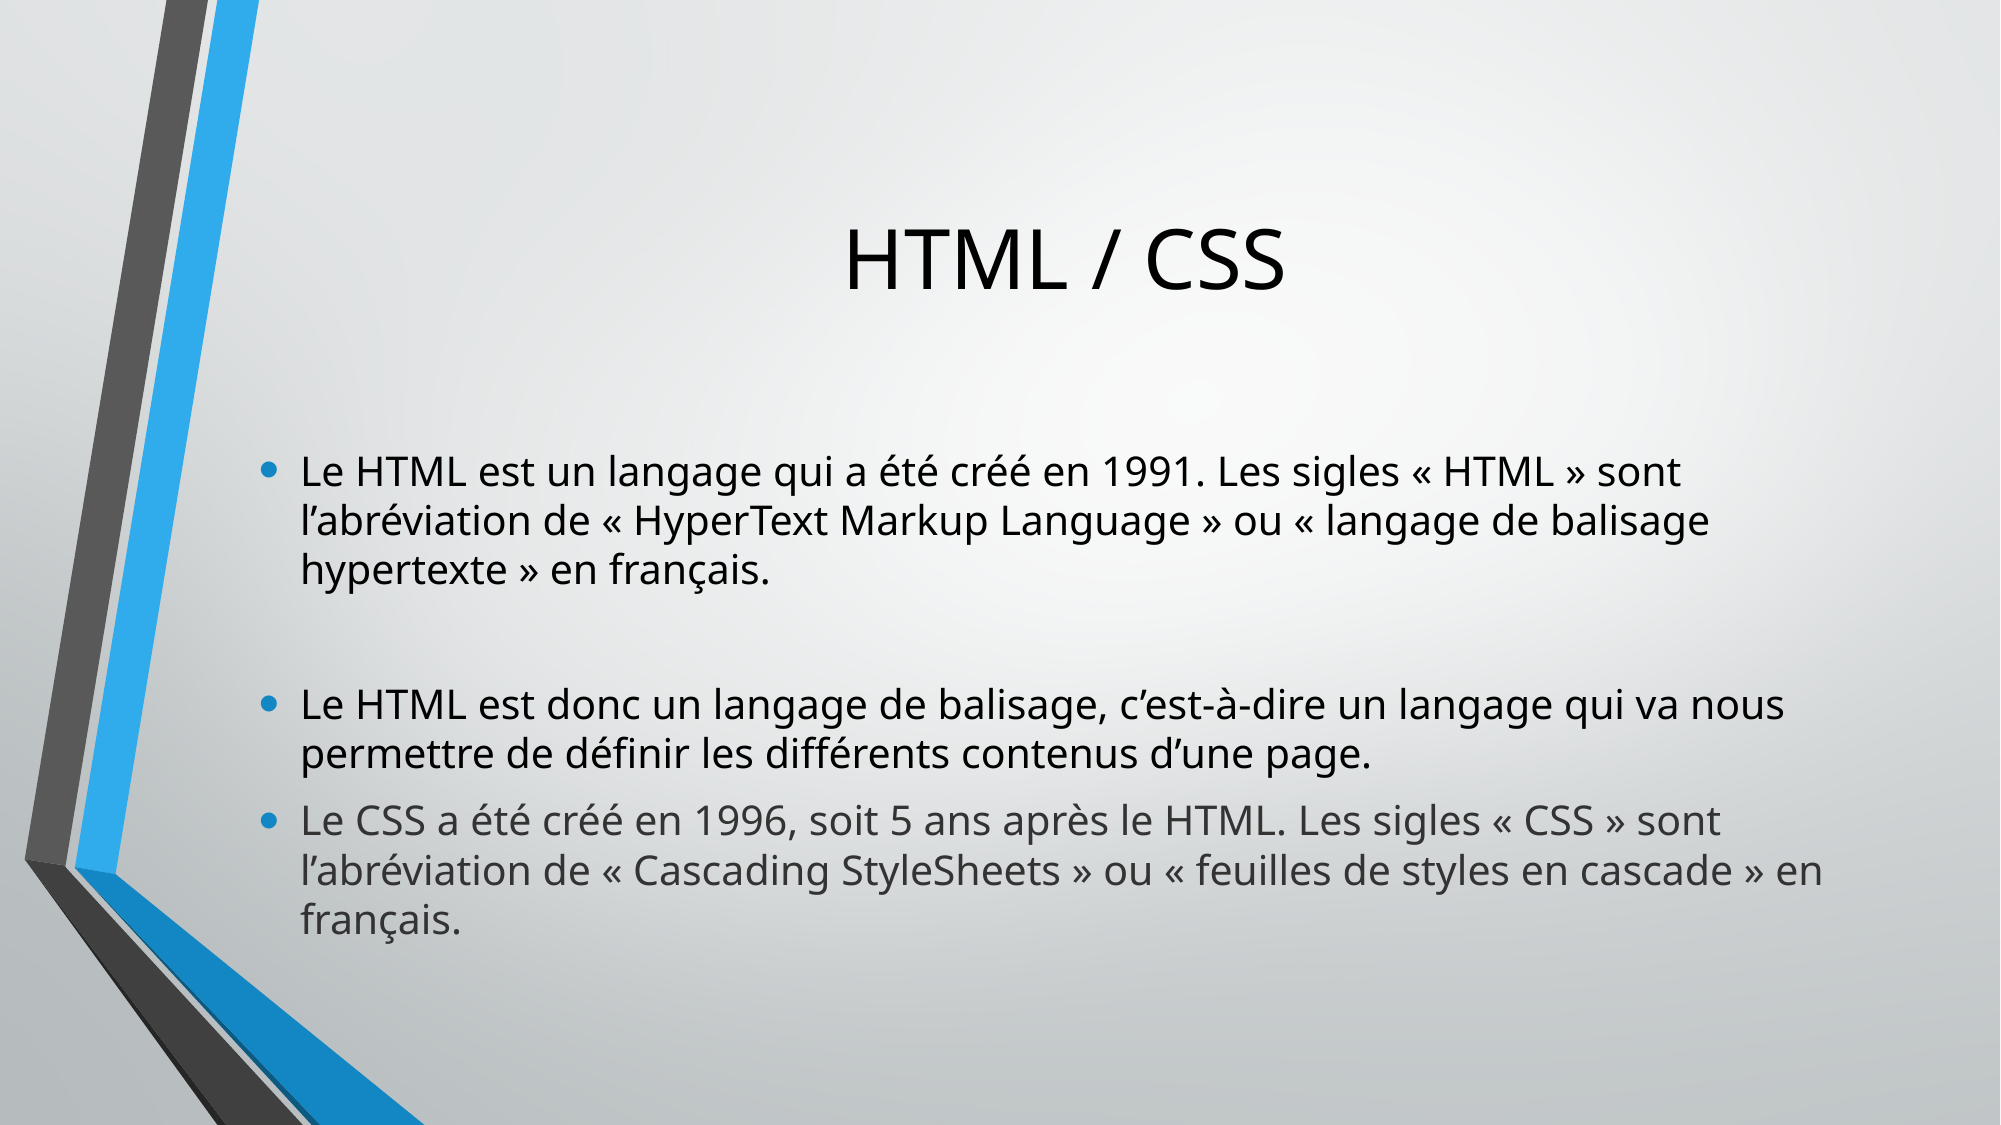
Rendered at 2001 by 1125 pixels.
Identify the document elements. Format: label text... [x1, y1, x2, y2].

title HTML / CSS [243, 112, 1887, 400]
list Le HTML est un langage qui a été créé en 1991. Les sigles « HTML » sont l’abréviation de « HyperText Markup Language » ou « langage de balisage hypertexte » en français. Le HTML est donc un langage de balisage, c’est-à-dire un langage qui va nous permettre de définir les différents contenus d’une page. Le CSS a été créé en 1996, soit 5 ans après le HTML. Les sigles « CSS » sont l’abréviation de « Cascading StyleSheets » ou « feuilles de styles en cascade » en français. [243, 437, 1887, 950]
